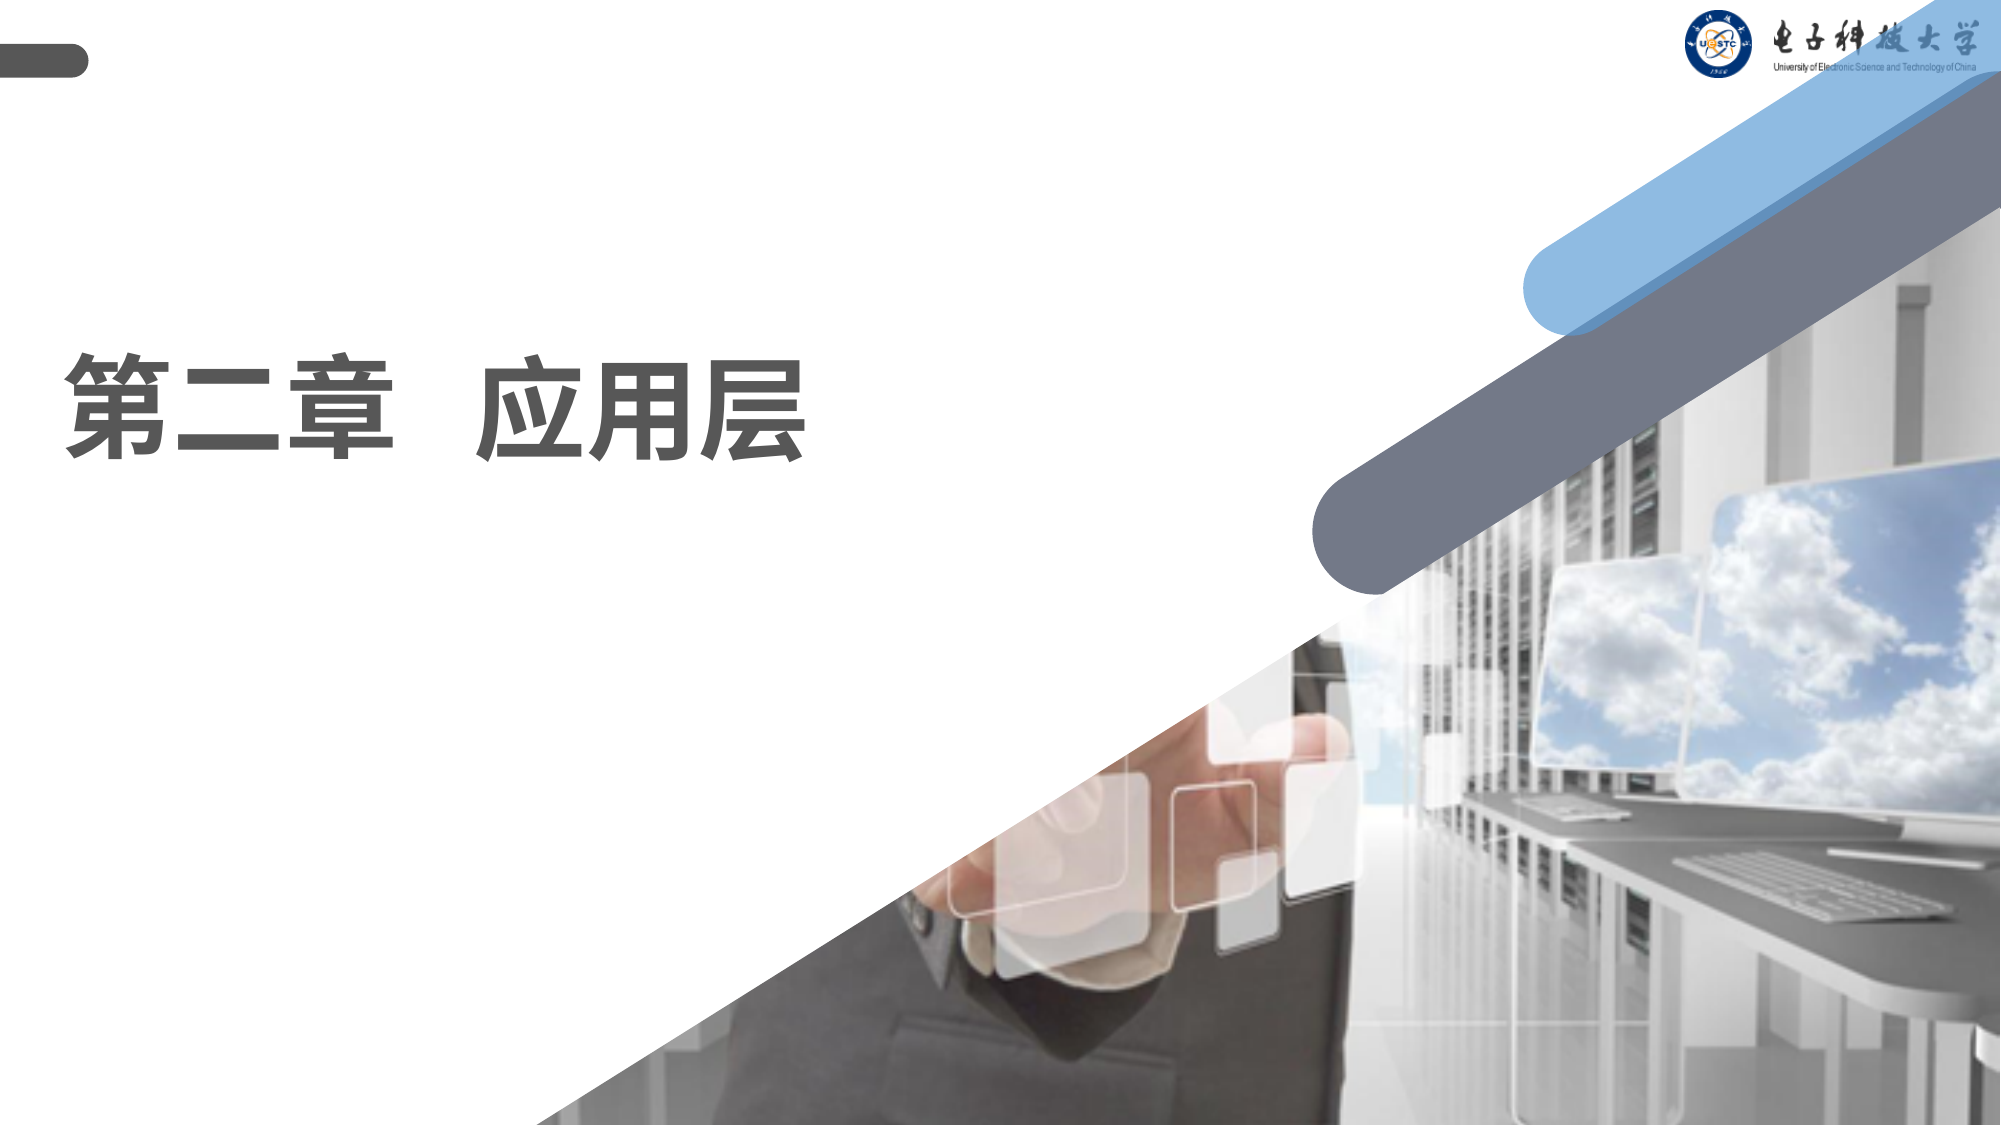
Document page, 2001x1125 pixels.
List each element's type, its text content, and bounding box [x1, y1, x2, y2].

text_box [534, 205, 2000, 1125]
picture [1685, 10, 1917, 78]
text_box 05 [1812, 10, 1979, 78]
text_box 应用层 [458, 332, 826, 482]
text_box 第二章 [45, 329, 503, 480]
